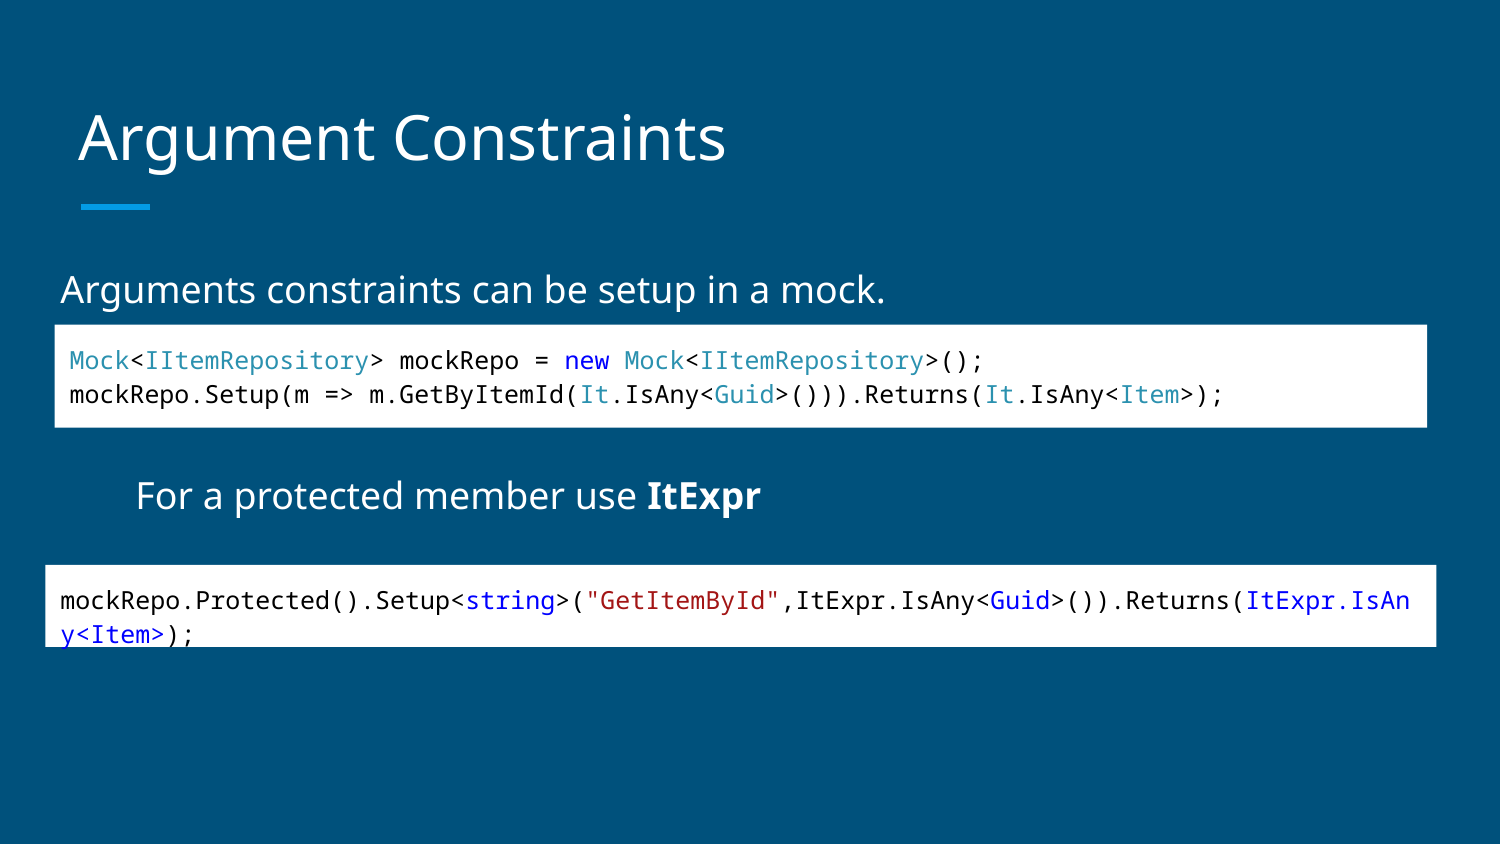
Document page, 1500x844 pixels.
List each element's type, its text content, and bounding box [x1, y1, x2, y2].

title Argument Constraints [63, 75, 1437, 188]
text_box mockRepo.Protected().Setup<string>("GetItemById",ItExpr.IsAny<Guid>()).Returns(ItExpr.IsAny<Item>); [45, 564, 1437, 647]
list Arguments constraints can be setup in a mock. For a protected member use ItExpr [45, 244, 1470, 750]
text_box Mock<IItemRepository> mockRepo = new Mock<IItemRepository>(); mockRepo.Setup(m => m.GetByItemId(It.IsAny<Guid>())).Returns(It.IsAny<Item>); [54, 324, 1428, 428]
